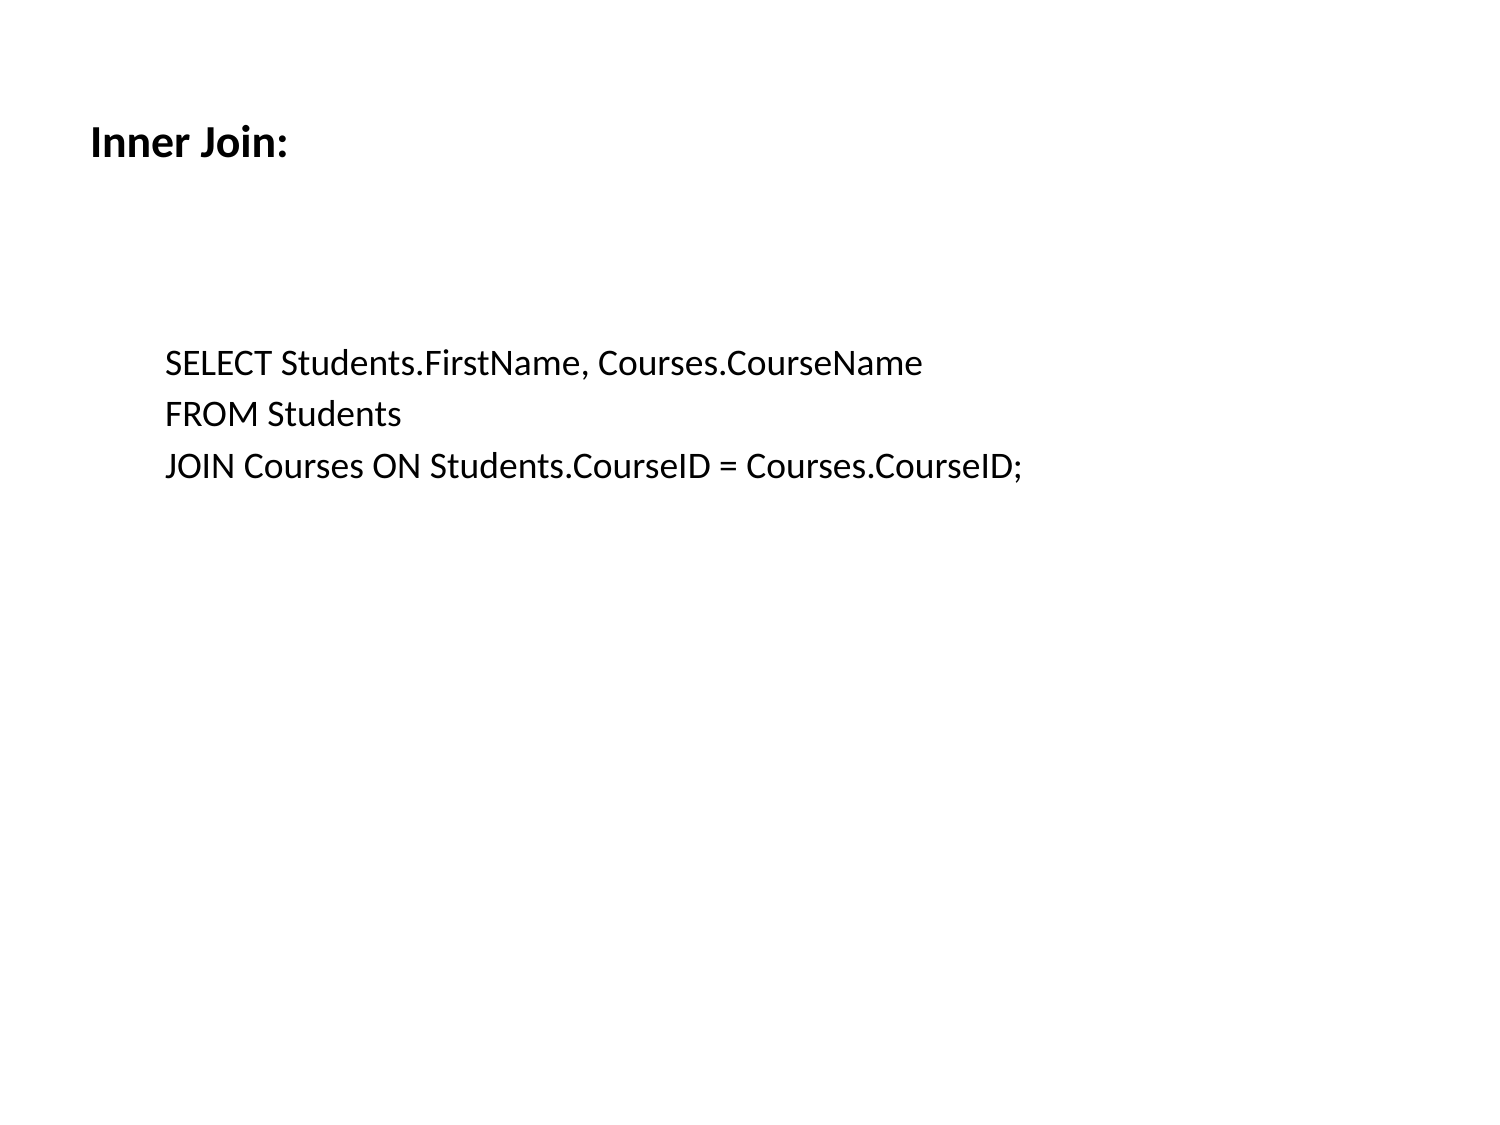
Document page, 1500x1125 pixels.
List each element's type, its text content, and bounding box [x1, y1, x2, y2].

text_box SELECT Students.FirstName, Courses.CourseName FROM Students JOIN Courses ON Students.CourseID = Courses.CourseID; [149, 149, 1500, 539]
title Inner Join: [75, 45, 1425, 233]
